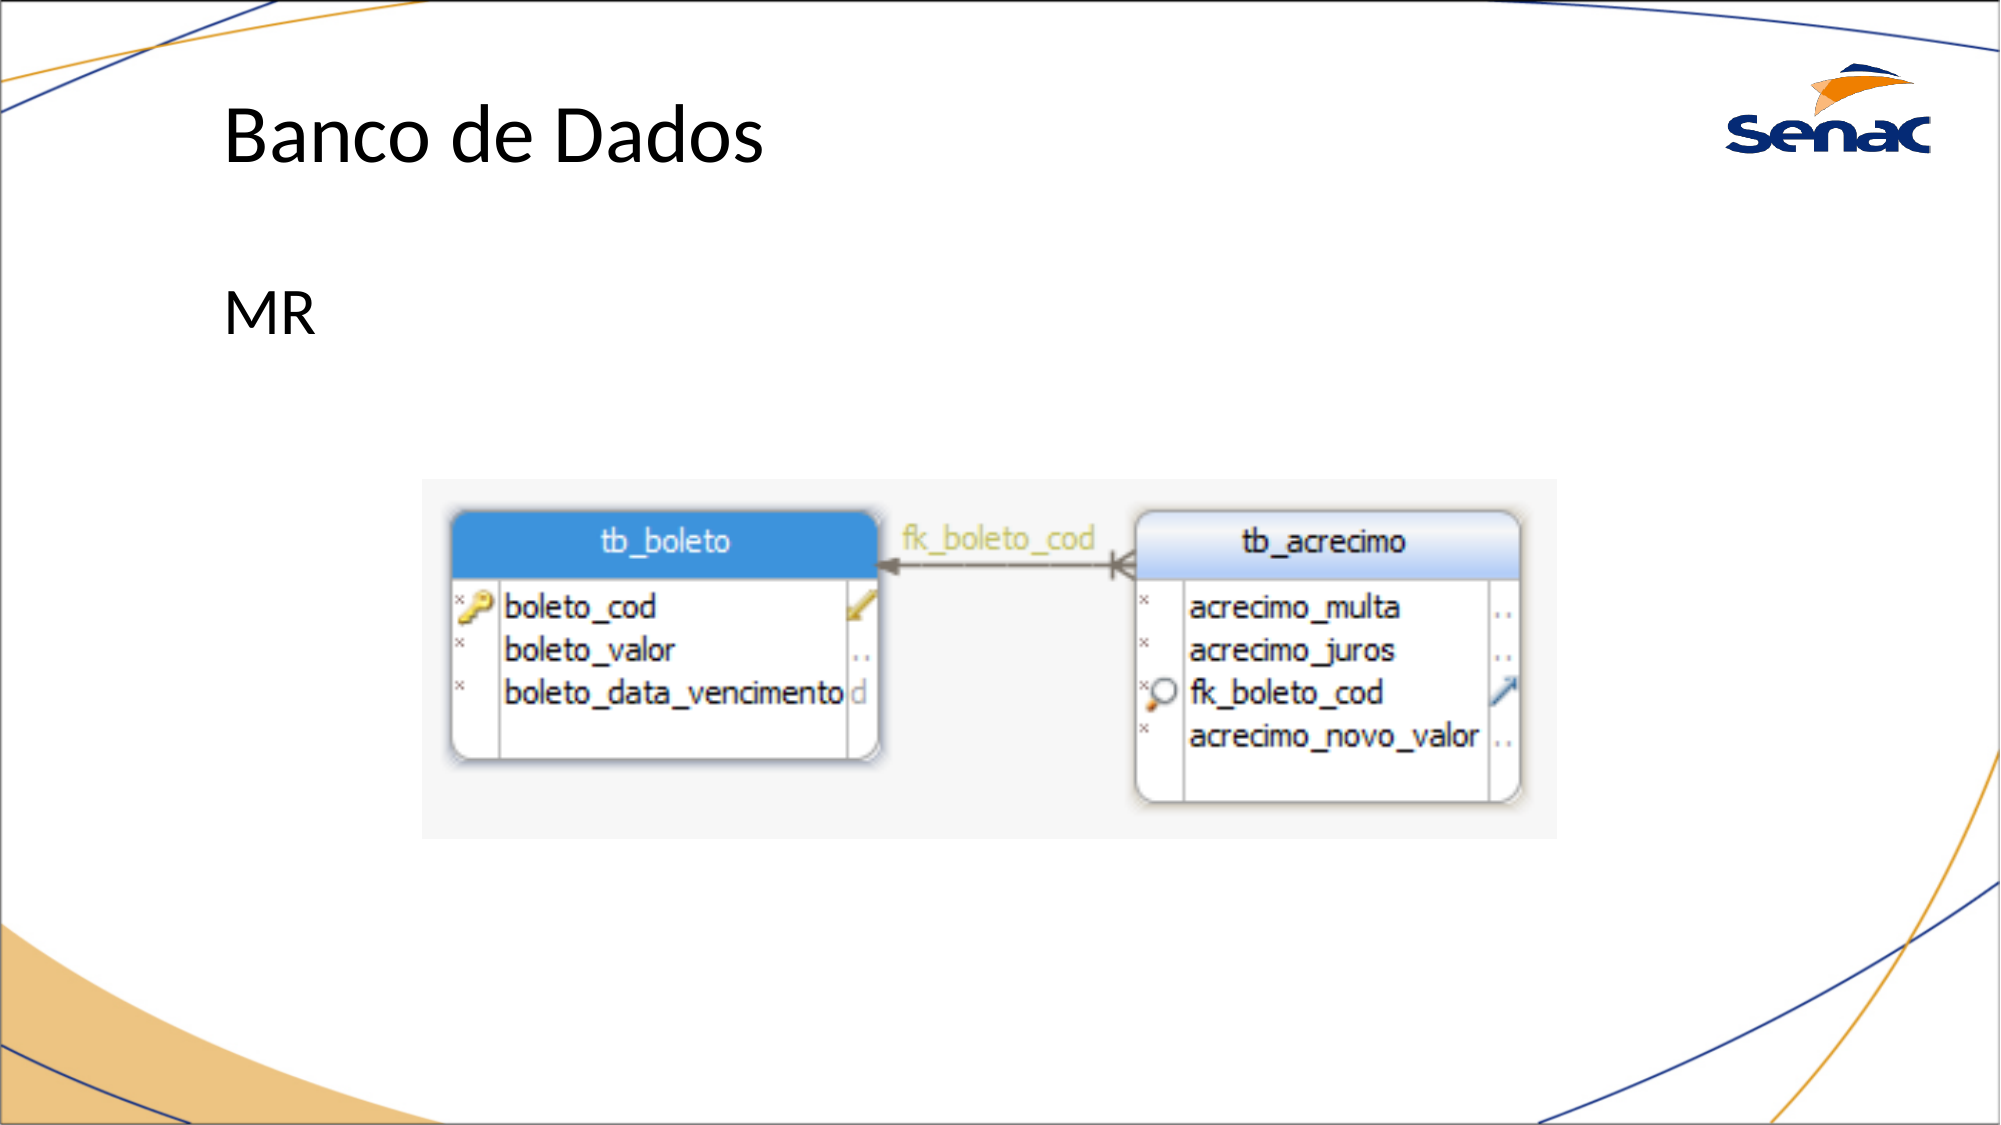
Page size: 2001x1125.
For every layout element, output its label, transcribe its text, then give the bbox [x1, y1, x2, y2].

text_box MR [209, 260, 366, 356]
picture [0, 0, 2000, 1125]
text_box Banco de Dados [209, 71, 843, 187]
